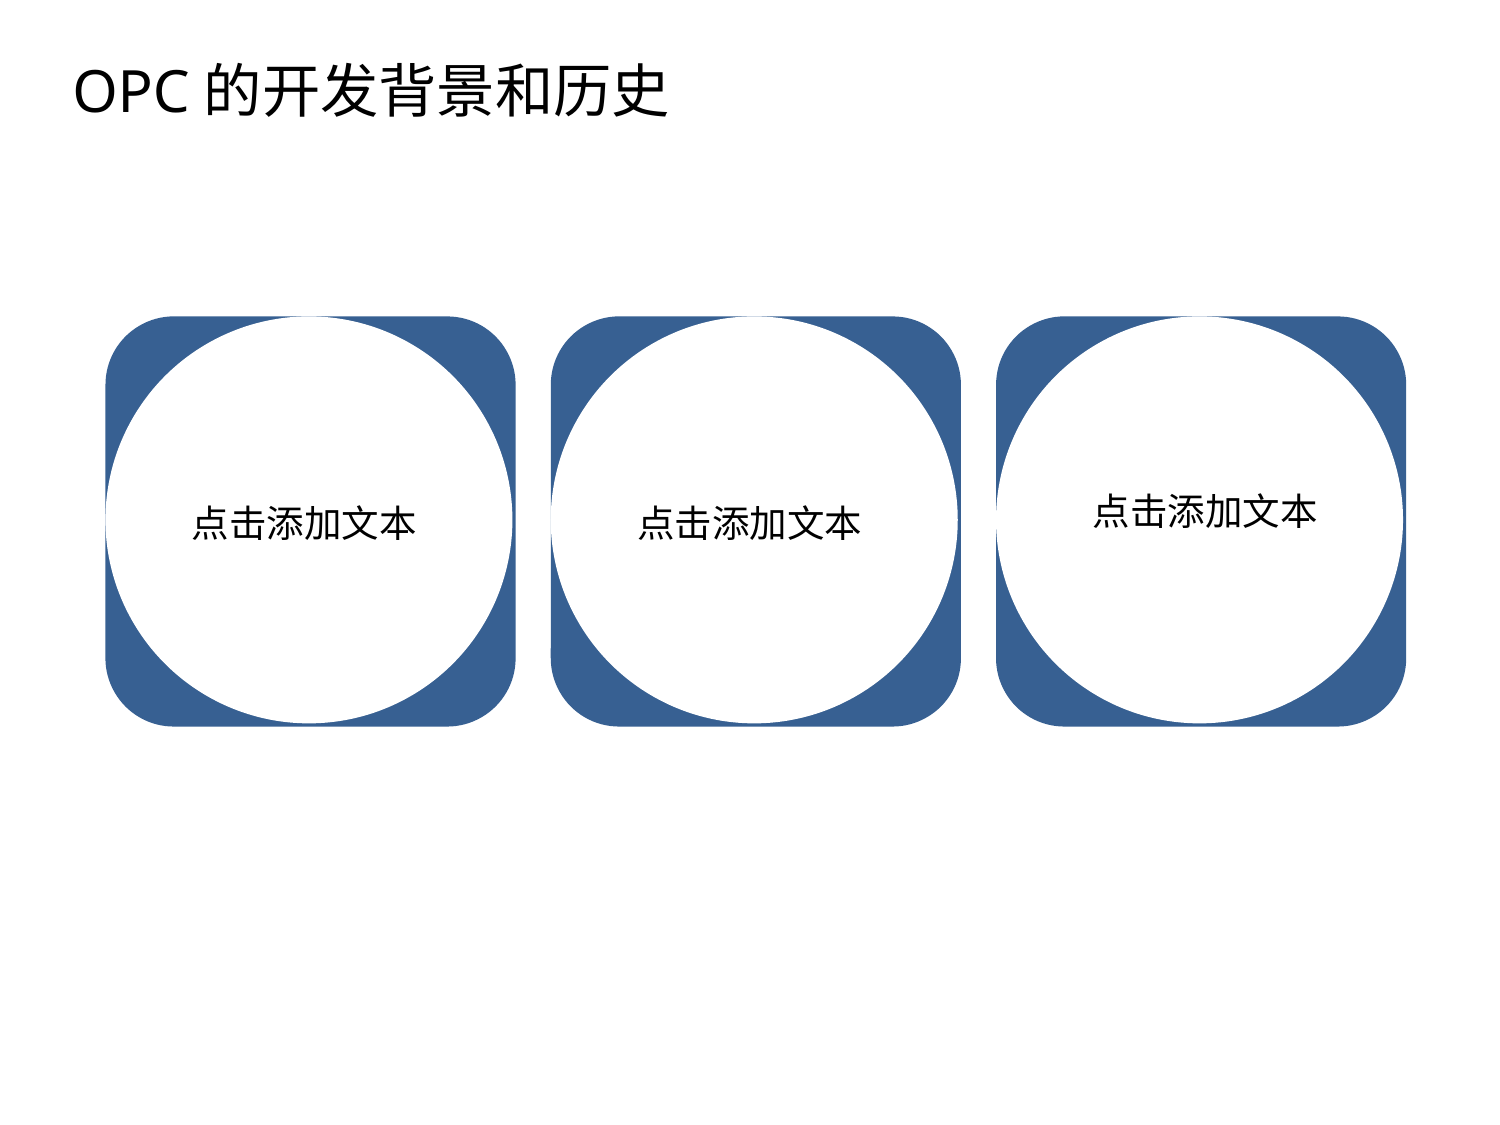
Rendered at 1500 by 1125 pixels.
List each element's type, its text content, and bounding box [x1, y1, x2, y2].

text_box [993, 314, 1409, 729]
text_box 点击添加文本 [1078, 480, 1336, 541]
text_box [993, 314, 1406, 726]
text_box 点击添加文本 [177, 492, 432, 552]
text_box [548, 314, 960, 726]
text_box 点击添加文本 [622, 492, 878, 552]
text_box OPC的开发背景和历史 [57, 46, 685, 132]
text_box [103, 314, 515, 726]
text_box [103, 314, 518, 729]
text_box [548, 314, 964, 729]
